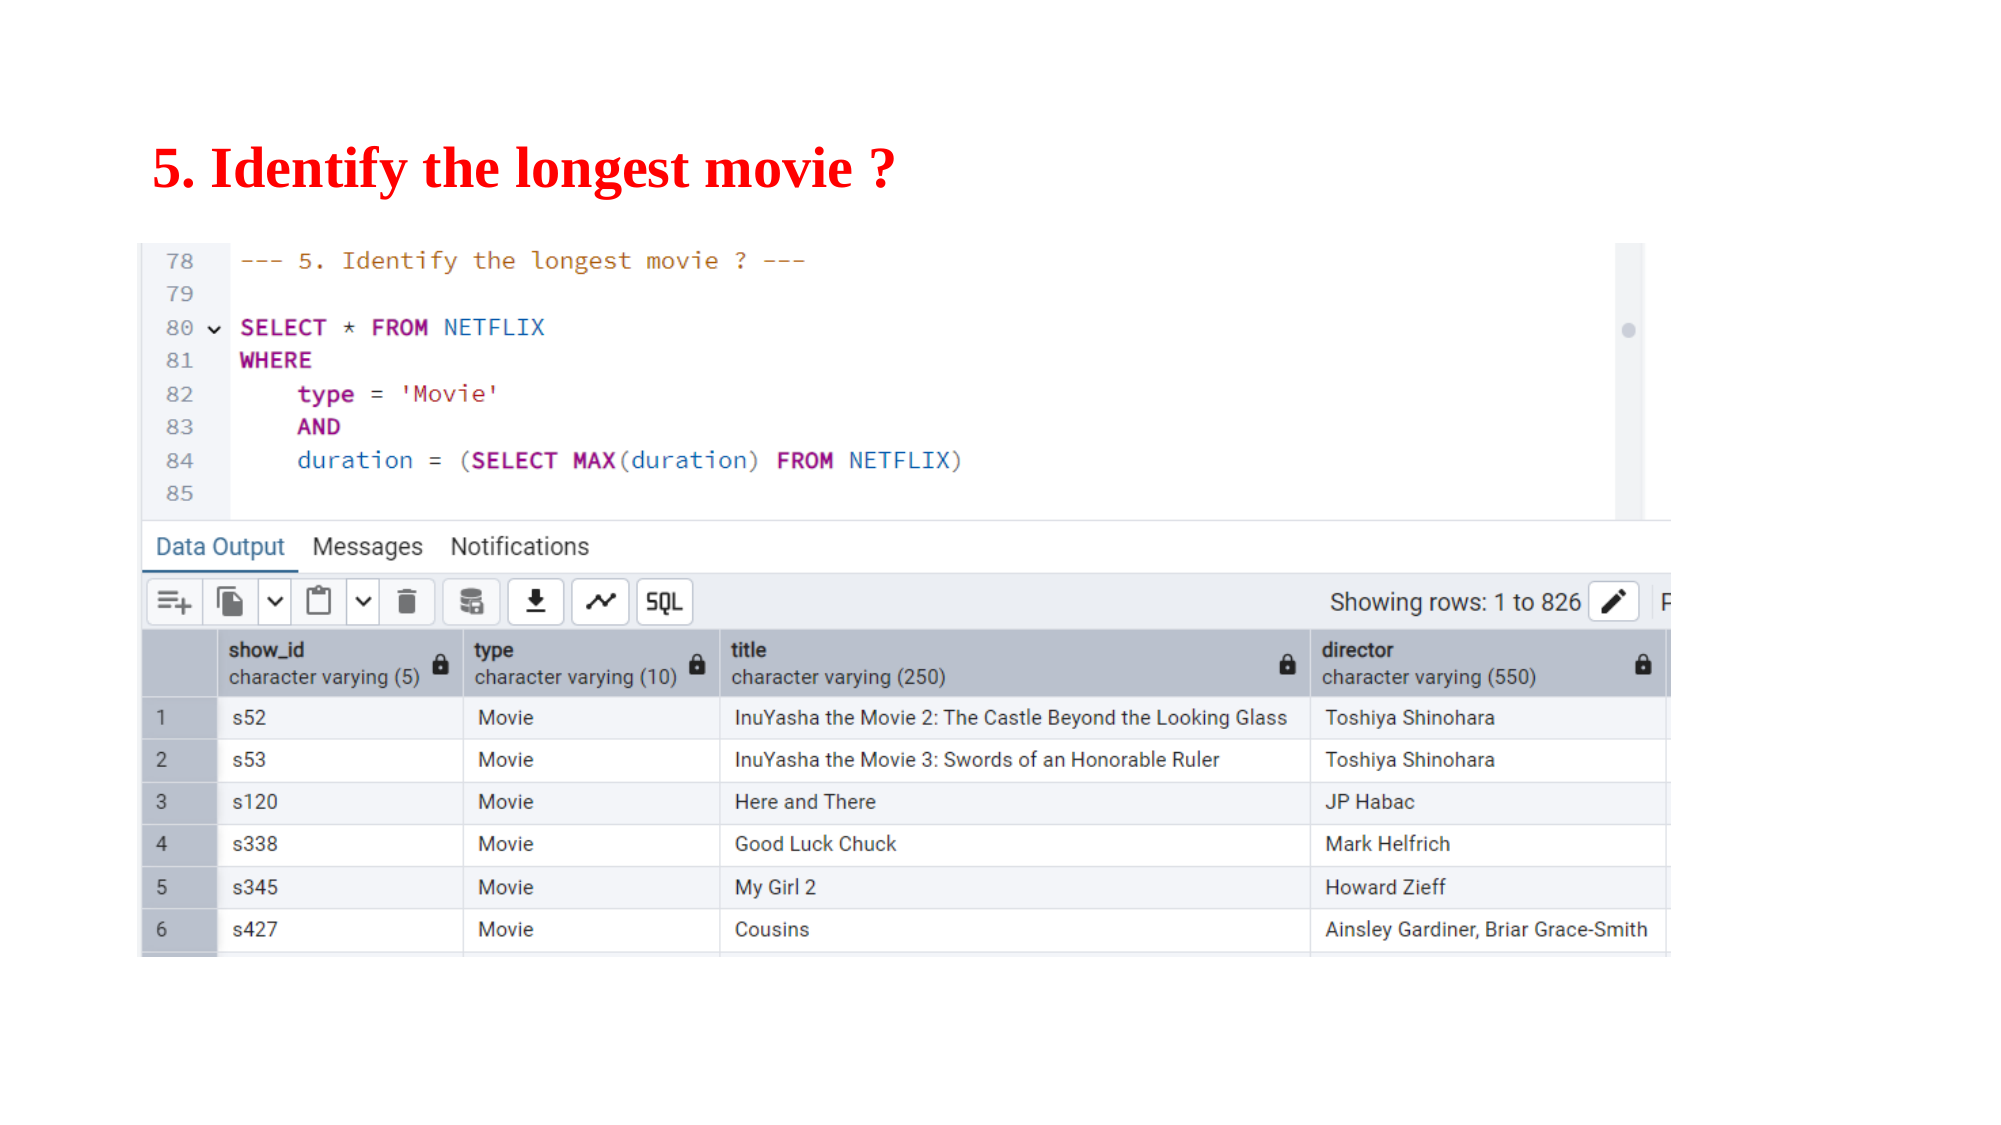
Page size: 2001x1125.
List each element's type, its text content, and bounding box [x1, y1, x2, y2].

title 5. Identify the longest movie ? [137, 59, 1863, 278]
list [137, 243, 1671, 958]
